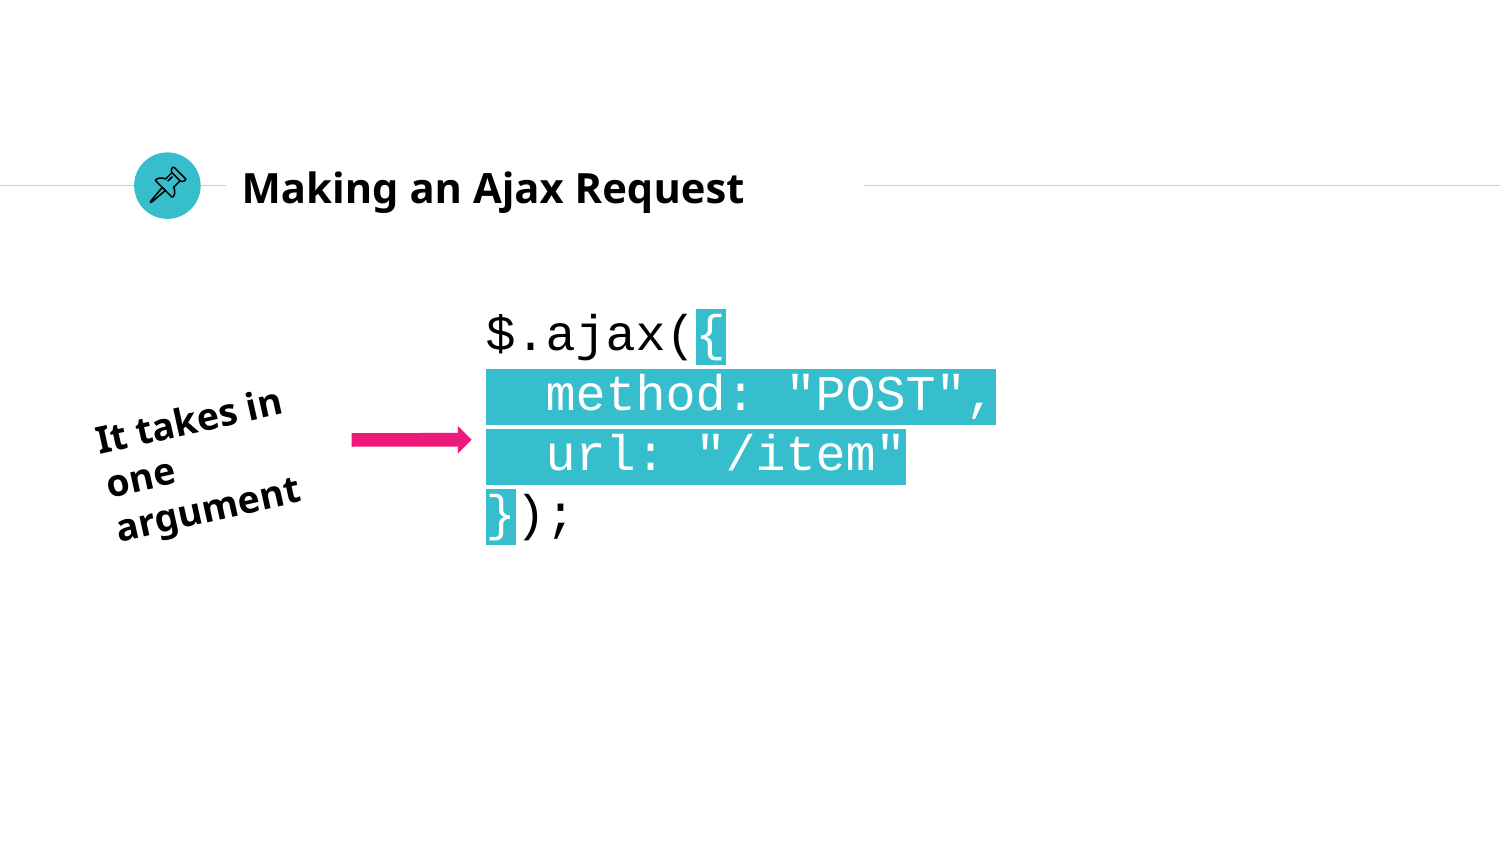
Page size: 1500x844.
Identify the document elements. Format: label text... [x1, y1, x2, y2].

title Making an Ajax Request [226, 151, 863, 223]
text_box $.ajax({ method: "POST", url: "/item" }); [470, 285, 1030, 840]
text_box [150, 166, 186, 203]
text_box It takes in one argument [73, 349, 352, 509]
text_box [351, 426, 472, 454]
